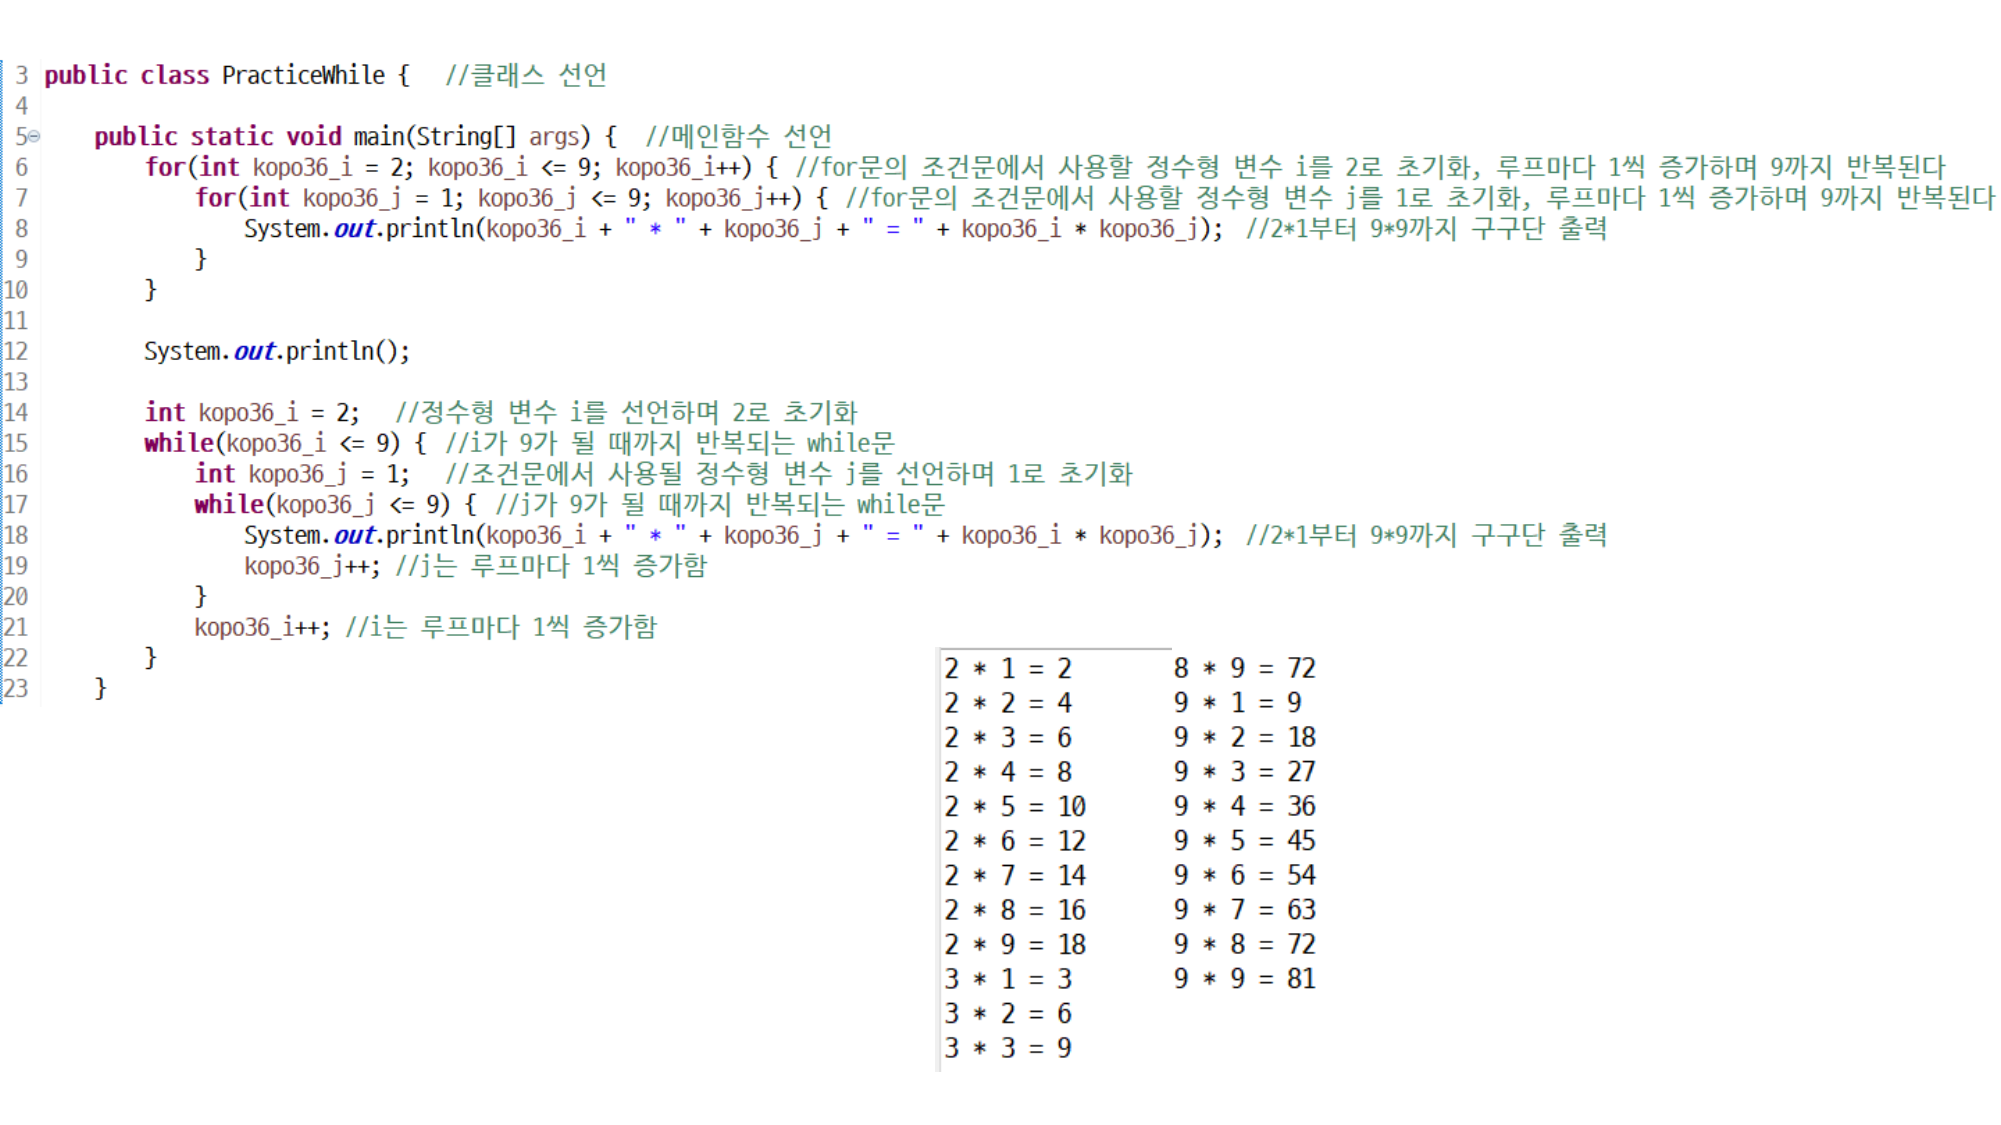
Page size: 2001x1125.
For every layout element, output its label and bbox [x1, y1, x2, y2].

picture [0, 59, 2000, 1072]
